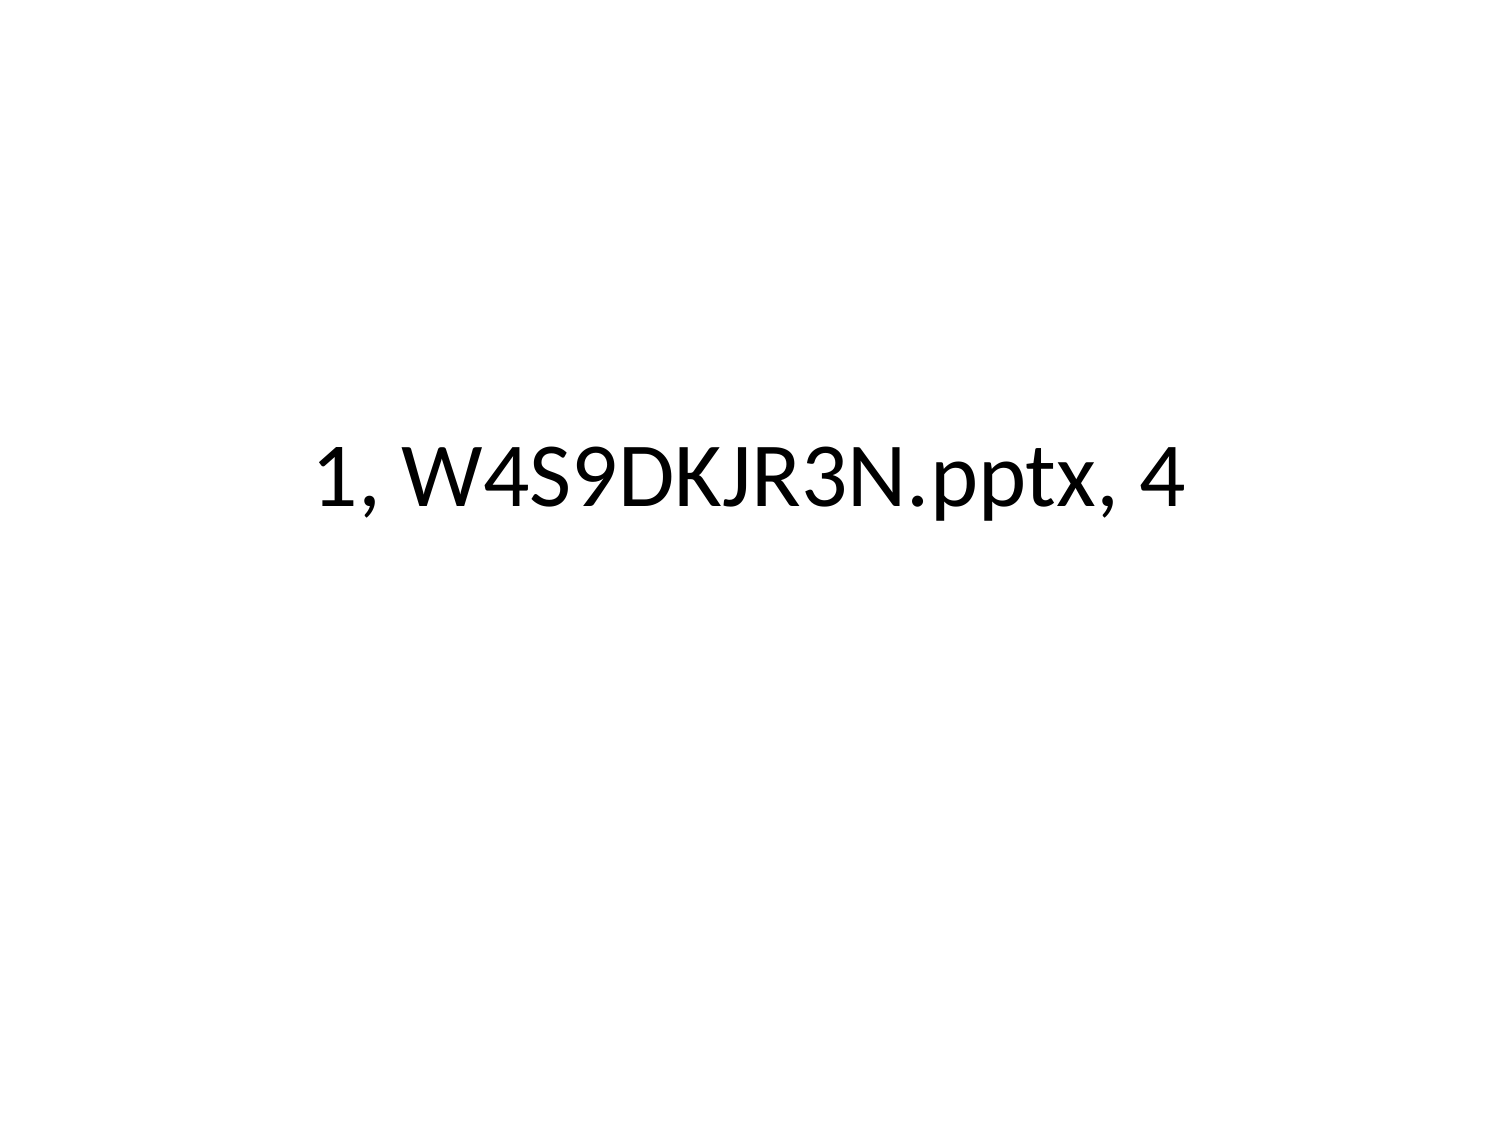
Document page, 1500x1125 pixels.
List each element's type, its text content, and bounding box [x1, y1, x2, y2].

title 1, W4S9DKJR3N.pptx, 4 [112, 349, 1388, 591]
